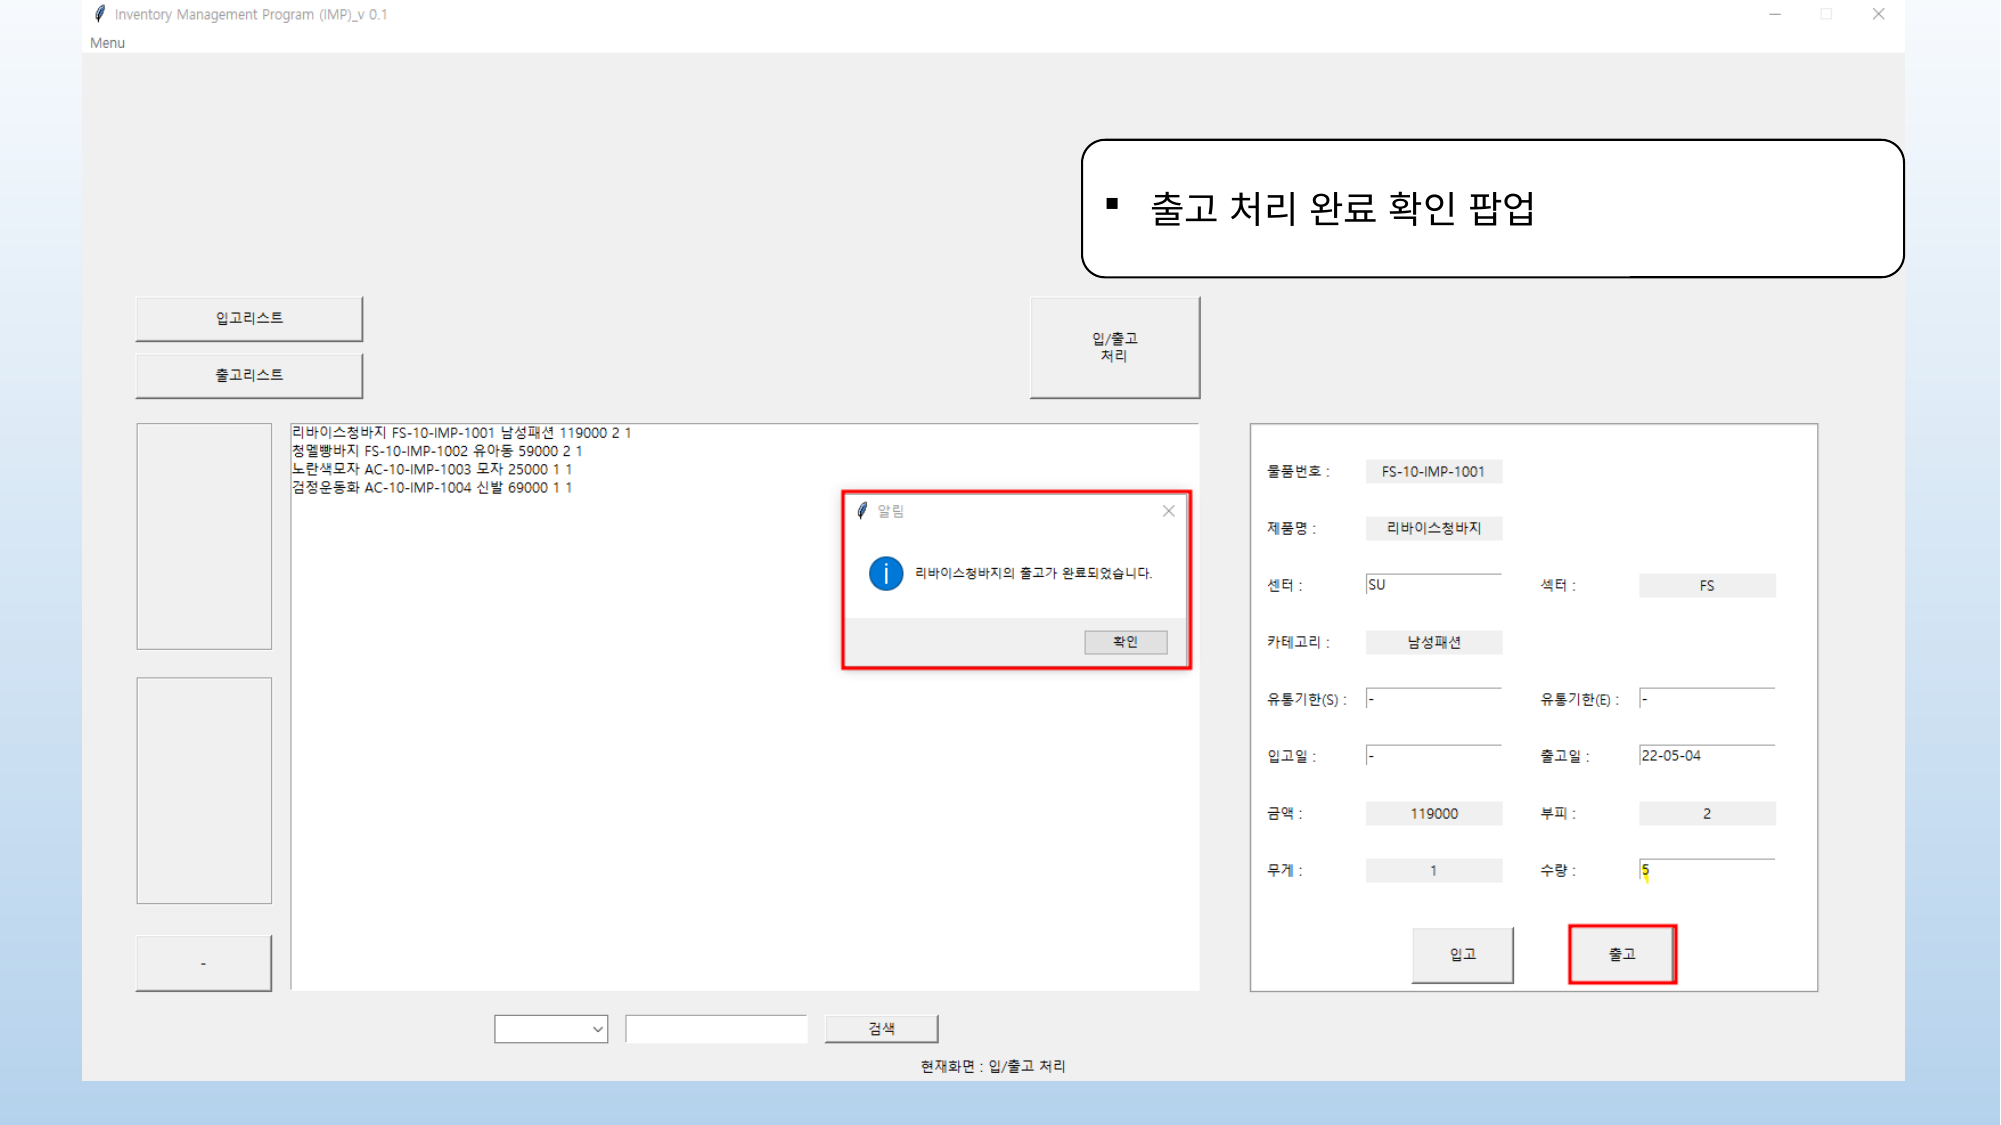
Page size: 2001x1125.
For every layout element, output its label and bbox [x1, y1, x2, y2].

list [82, 0, 1905, 1081]
